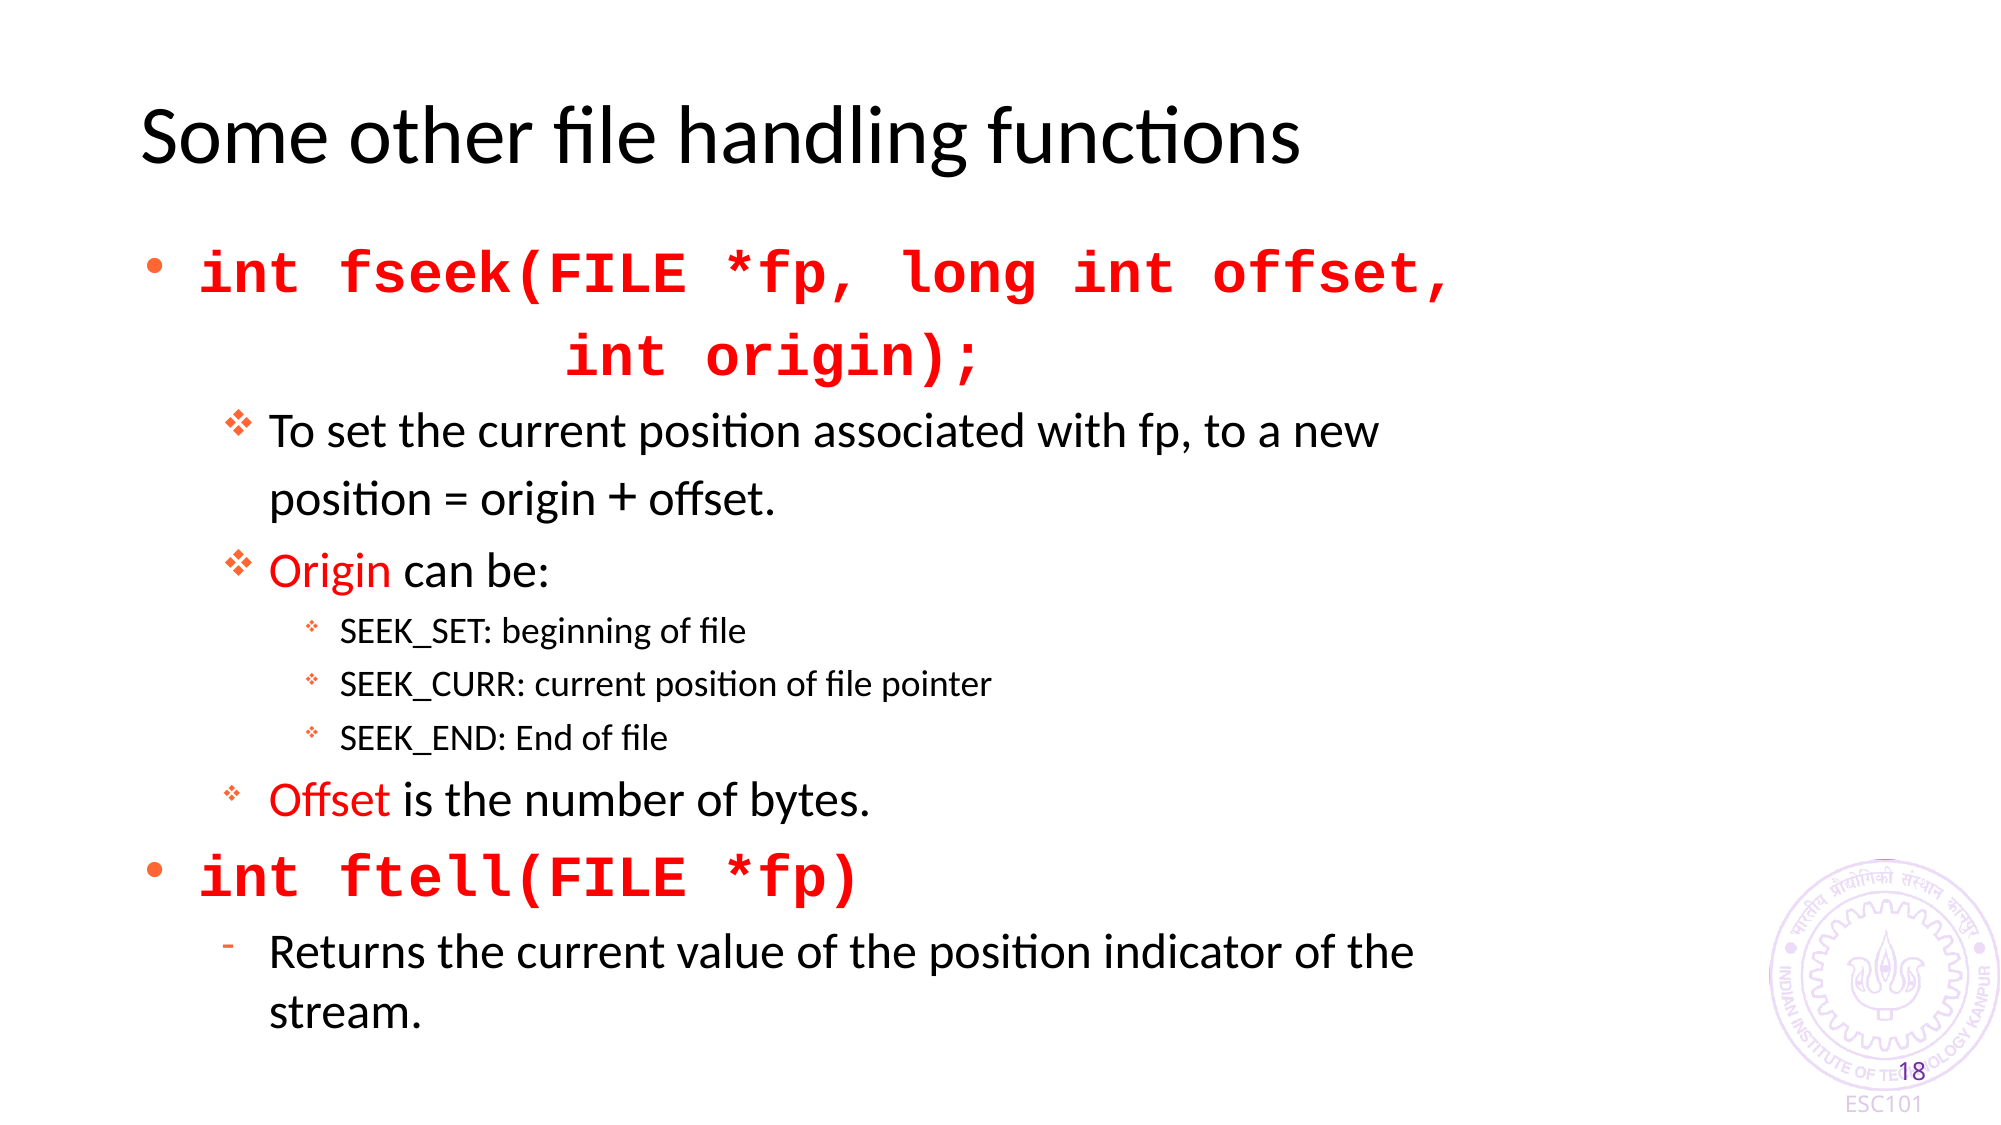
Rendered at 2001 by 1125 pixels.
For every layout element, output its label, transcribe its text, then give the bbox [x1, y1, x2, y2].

slide_number 18 [1863, 1042, 1942, 1103]
text_box Some other file handling functions [46, 22, 1397, 238]
text_box int fseek(FILE *fp, long int offset, int origin); To set the current position associated with fp, to a new position = origin + offset. Origin can be: SEEK_SET: beginning of file SEEK_CURR: current position of file pointer SEEK_END: End of file Offset is the number of bytes. int ftell(FILE *fp) Returns the current value of the position indicator of the stream. [112, 227, 1501, 1043]
